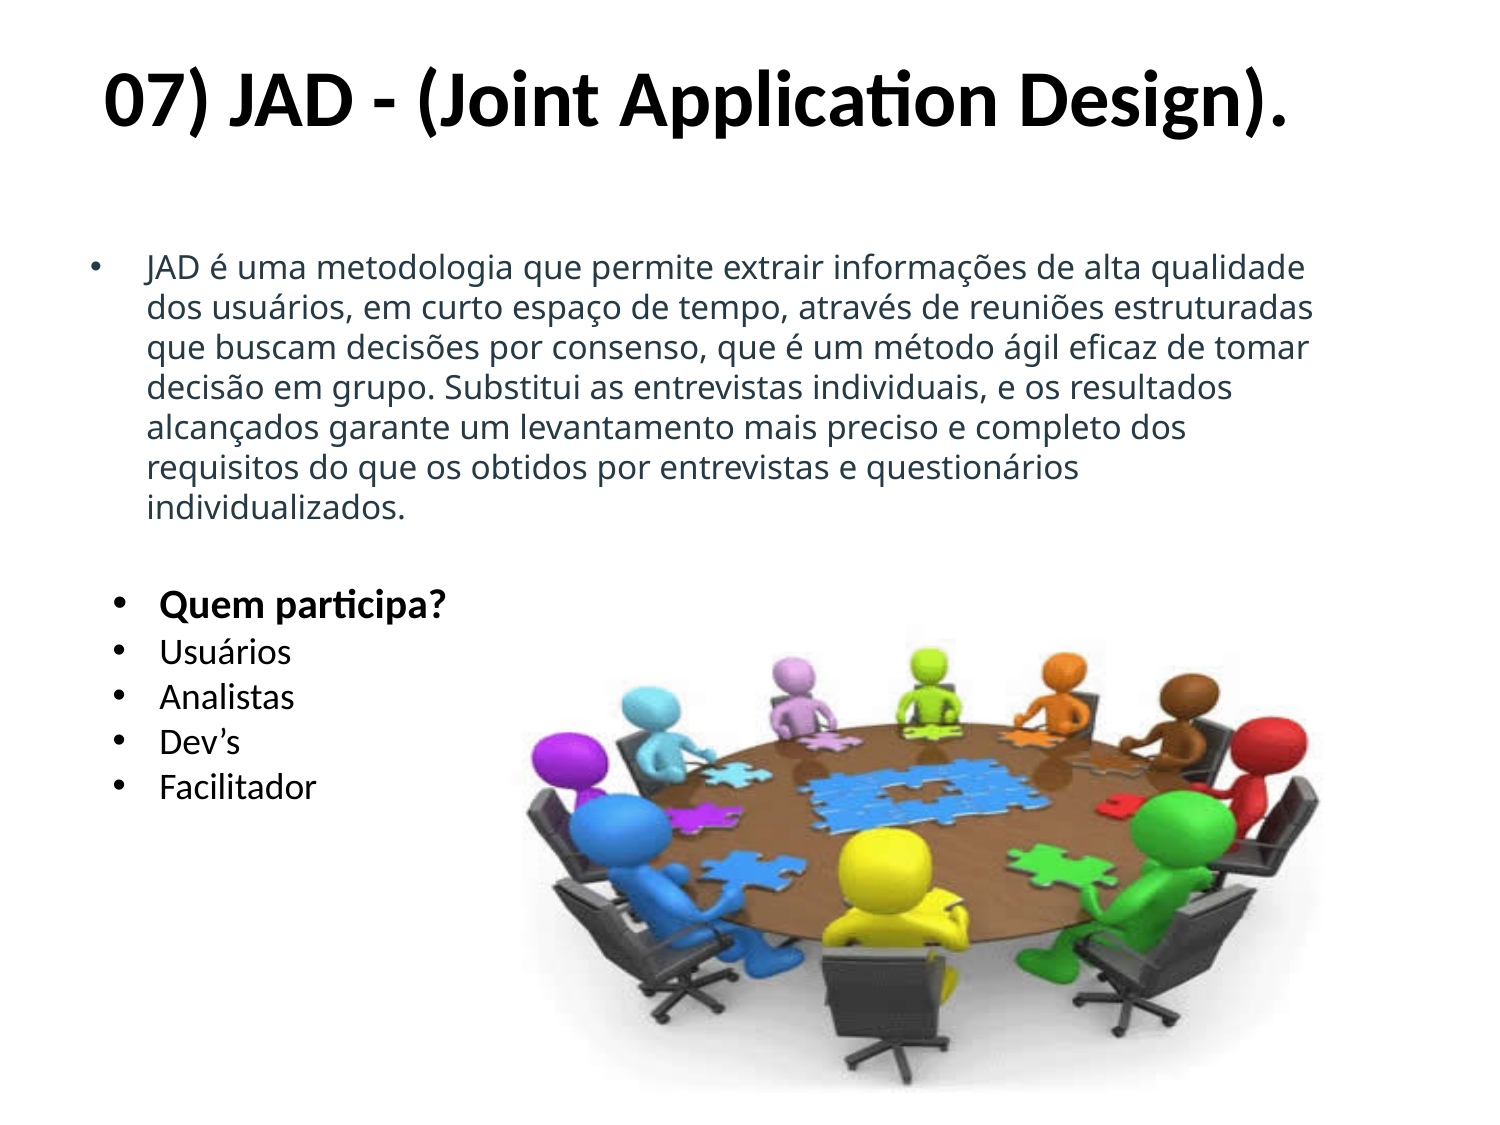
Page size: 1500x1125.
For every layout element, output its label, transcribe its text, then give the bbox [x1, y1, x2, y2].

text_box Quem participa? Usuários Analistas Dev’s Facilitador [97, 569, 491, 815]
title 07) JAD - (Joint Application Design). [32, 0, 1383, 188]
picture [505, 599, 1340, 1100]
list JAD é uma metodologia que permite extrair informações de alta qualidade dos usuários, em curto espaço de tempo, através de reuniões estruturadas que buscam decisões por consenso, que é um método ágil eficaz de tomar decisão em grupo. Substitui as entrevistas individuais, e os resultados alcançados garante um levantamento mais preciso e completo dos requisitos do que os obtidos por entrevistas e questionários individualizados. [75, 239, 1340, 487]
